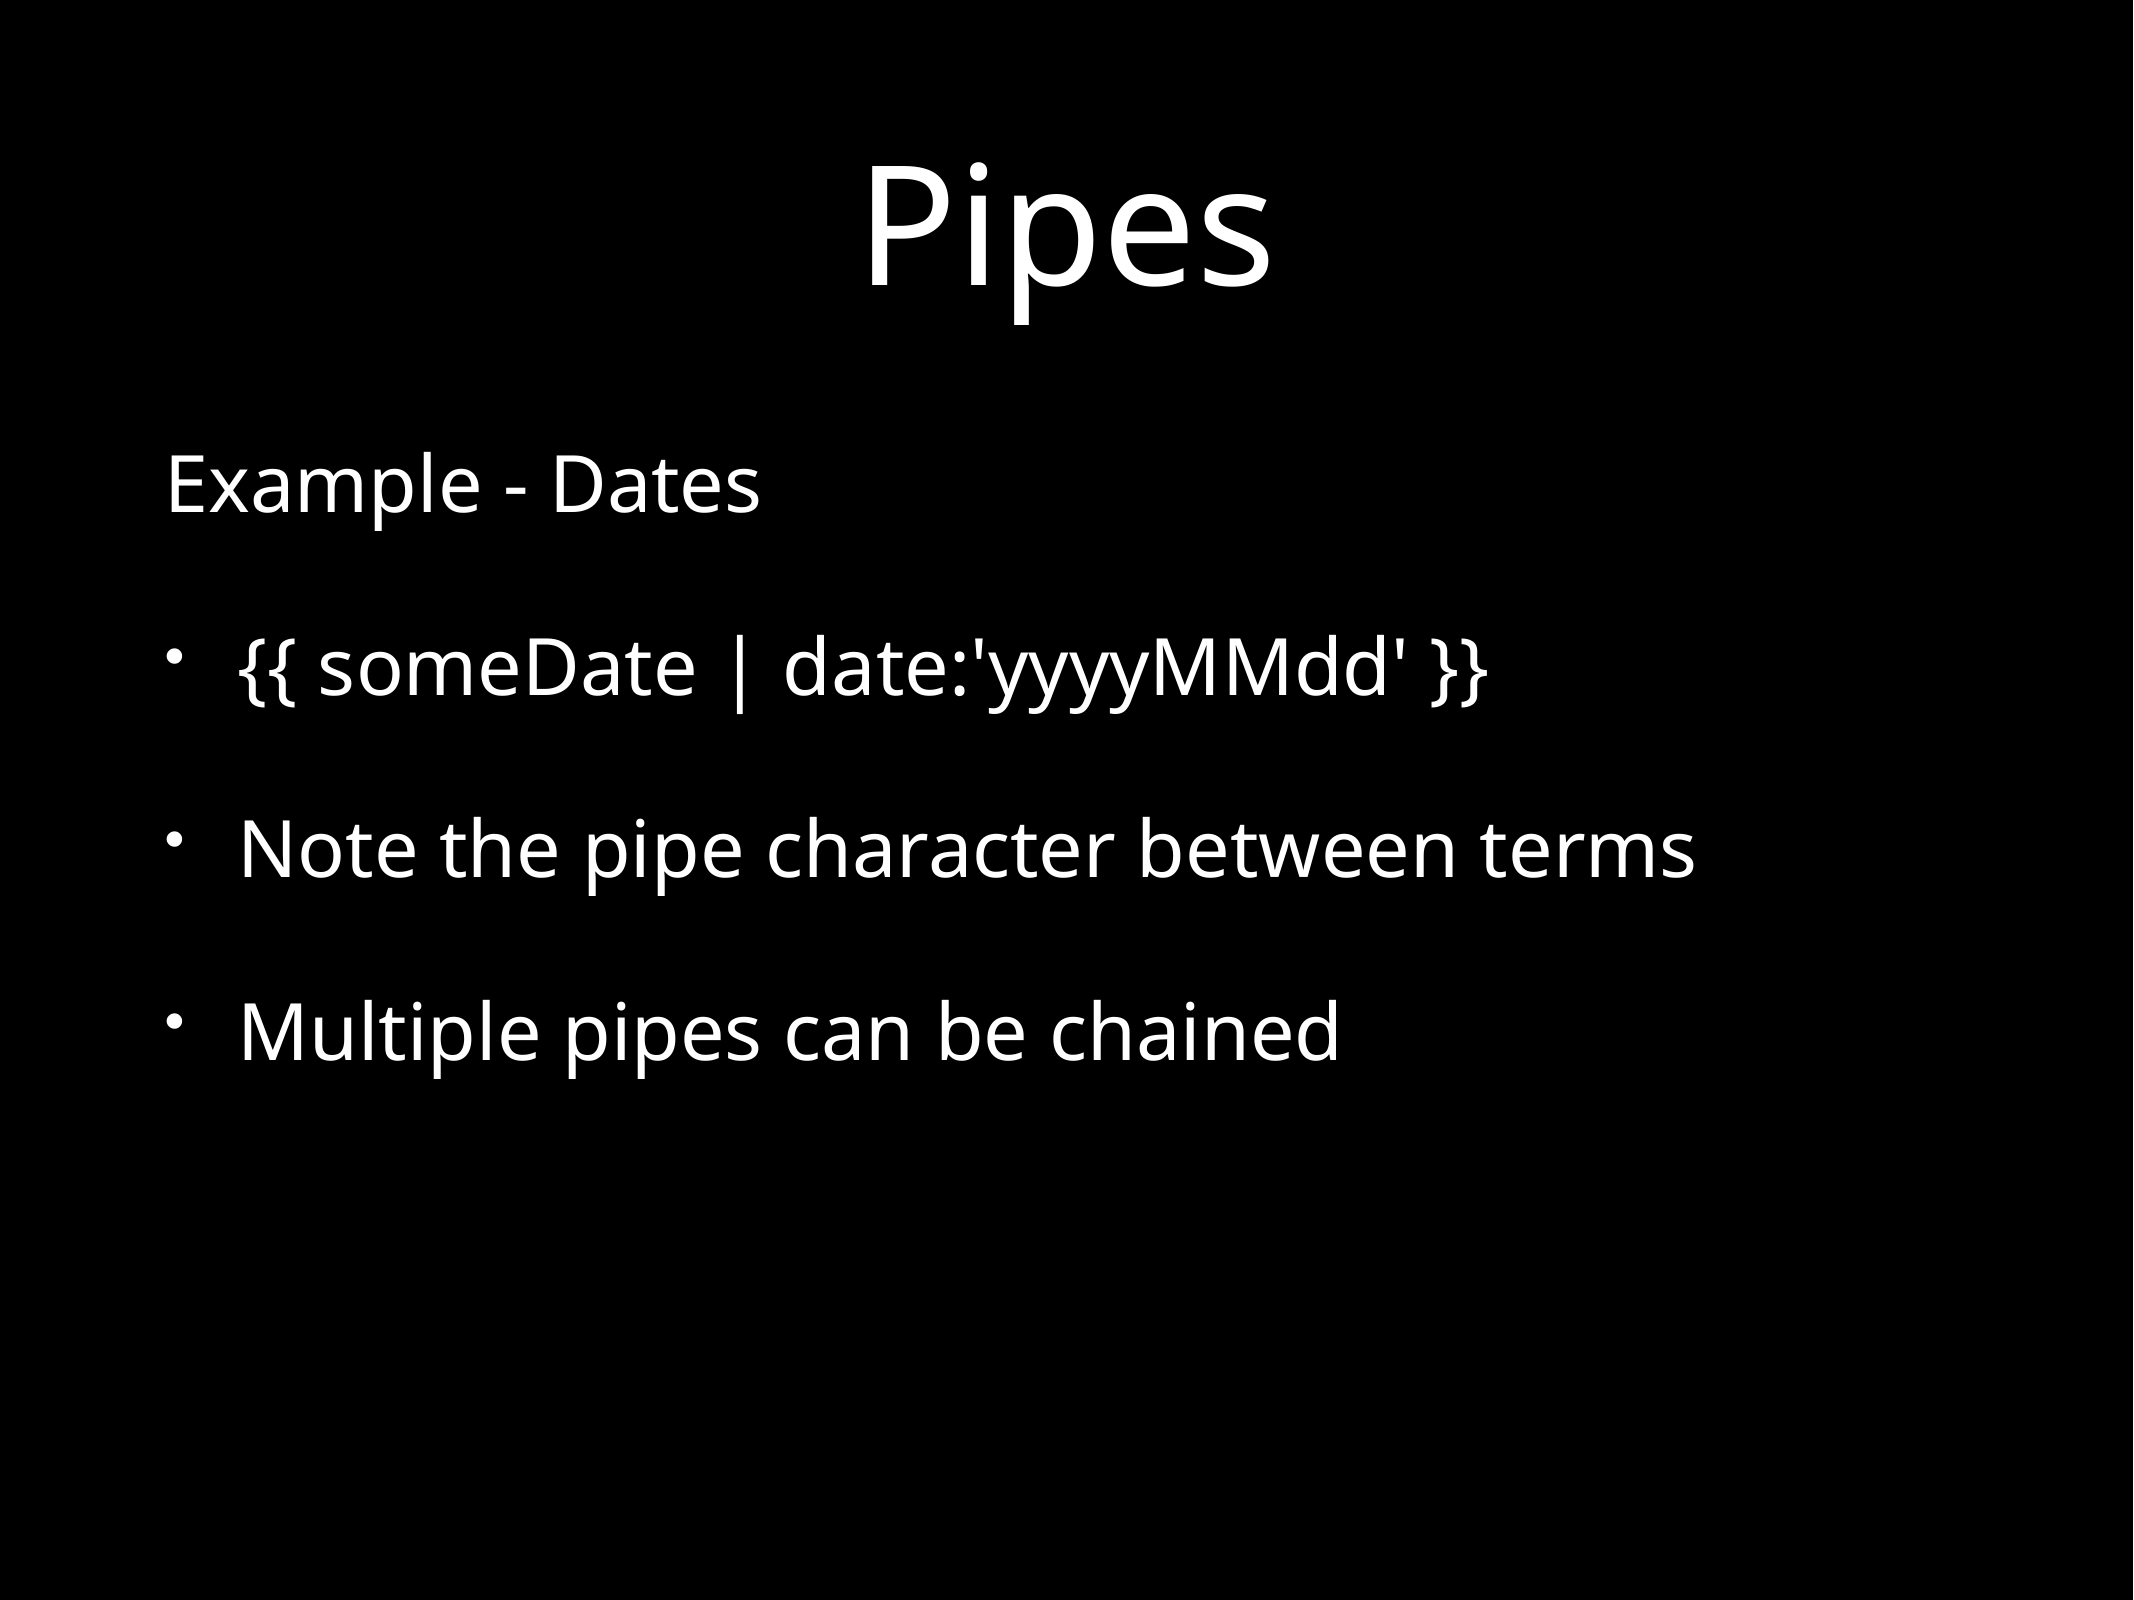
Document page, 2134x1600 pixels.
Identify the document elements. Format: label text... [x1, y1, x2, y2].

list Example - Dates {{ someDate | date:'yyyyMMdd' }} Note the pipe character between terms Multiple pipes can be chained [155, 424, 1978, 1457]
title Pipes [155, 41, 1978, 397]
